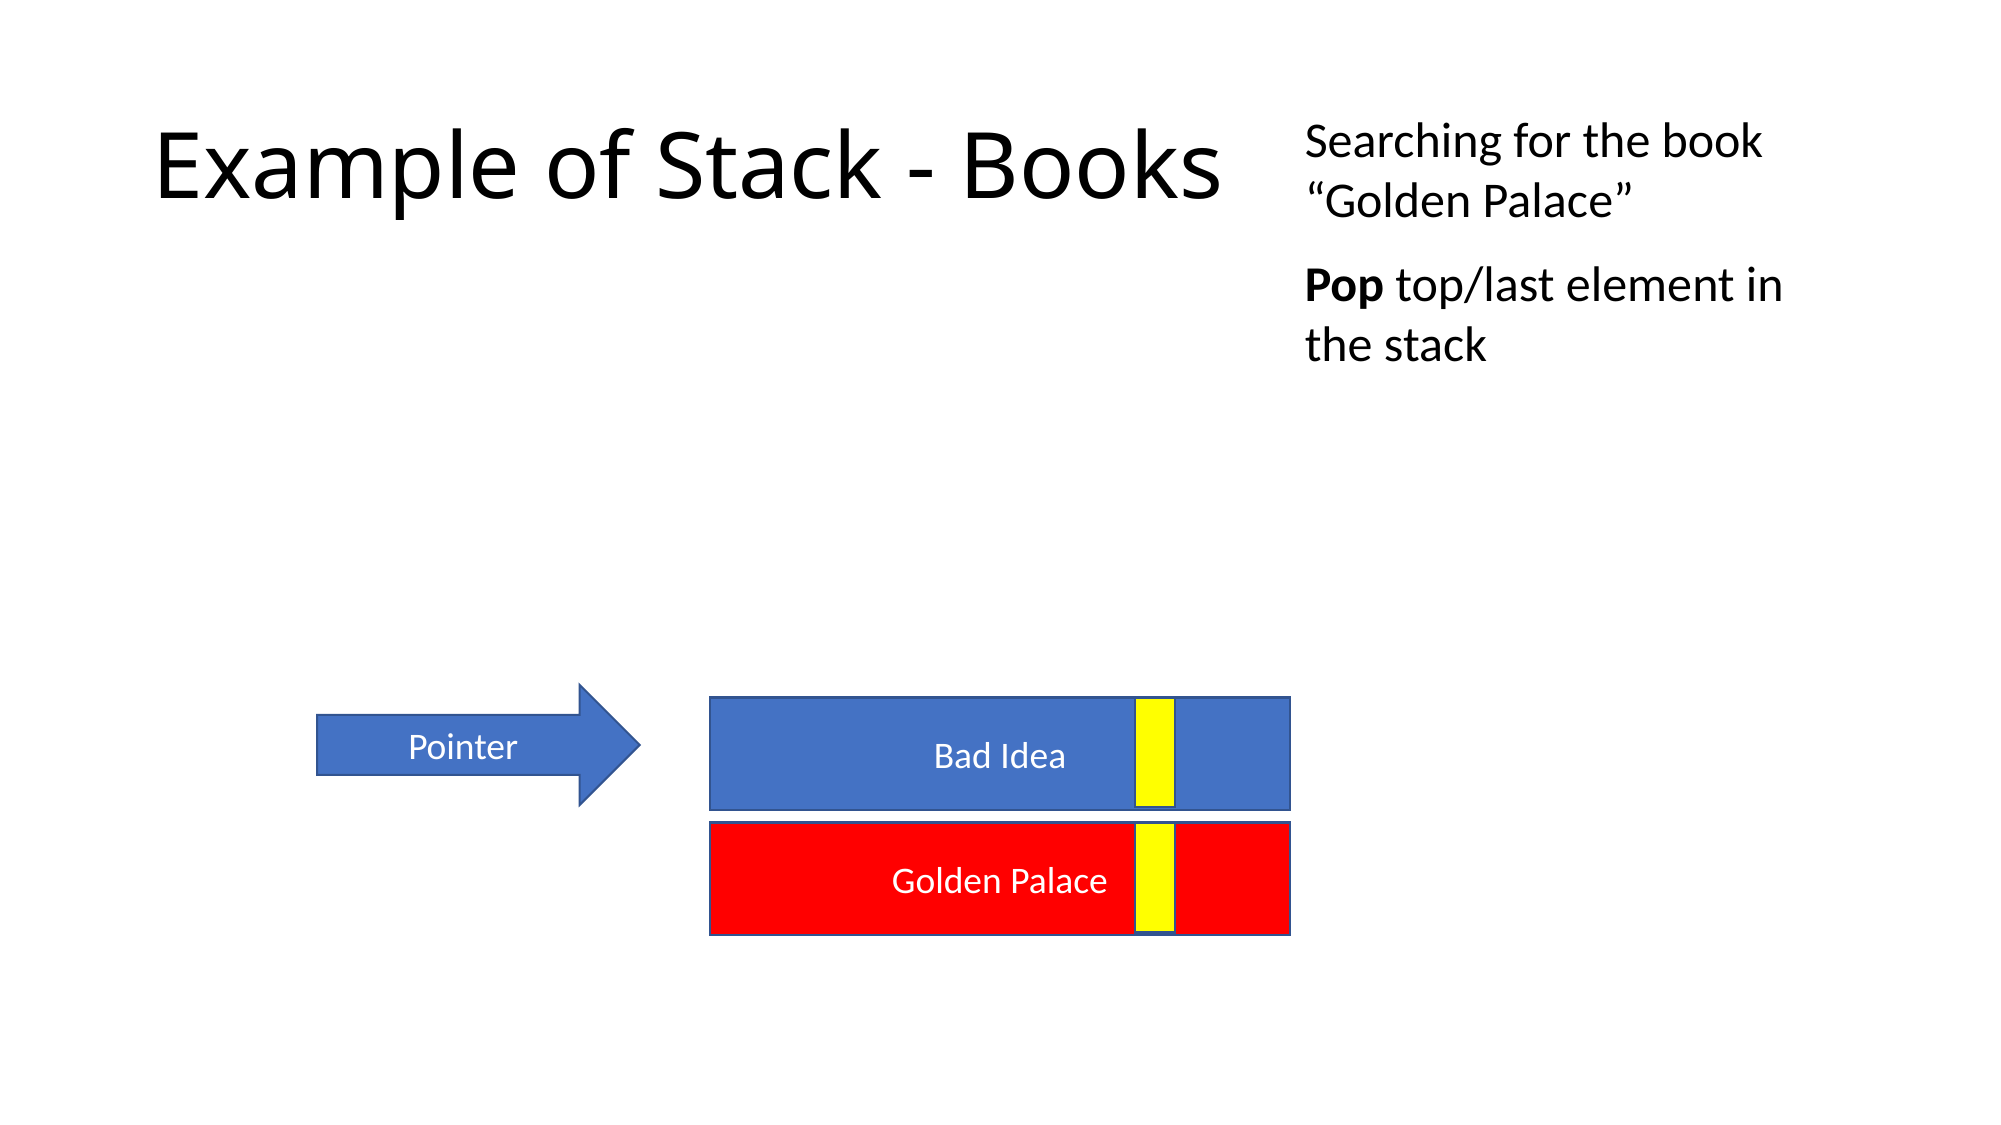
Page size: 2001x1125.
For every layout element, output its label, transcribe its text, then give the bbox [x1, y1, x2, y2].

text_box [1134, 821, 1176, 934]
text_box Pop top/last element in the stack [1289, 244, 1813, 380]
text_box Pointer [316, 682, 642, 808]
text_box Searching for the book “Golden Palace” [1290, 100, 1840, 236]
title Example of Stack - Books [137, 59, 1863, 278]
text_box Bad Idea [709, 696, 1291, 811]
text_box Golden Palace [709, 821, 1291, 936]
text_box [1134, 696, 1176, 808]
